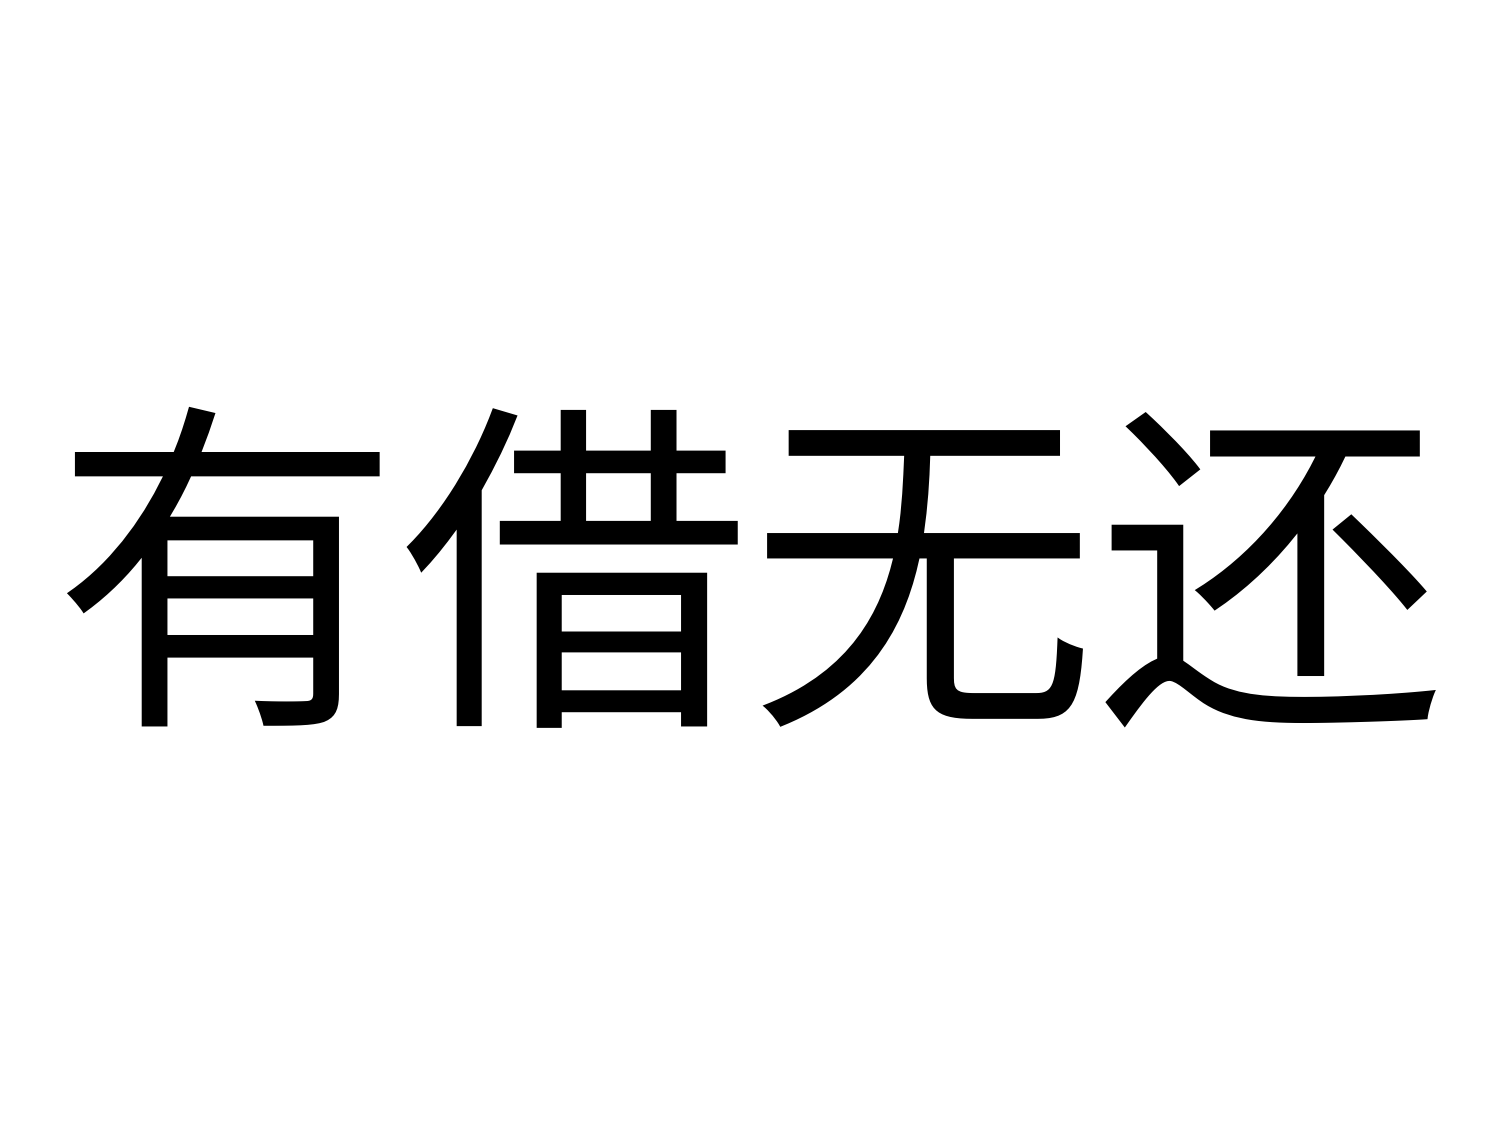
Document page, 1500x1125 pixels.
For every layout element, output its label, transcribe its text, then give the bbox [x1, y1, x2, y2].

text_box 有借无还 [39, 344, 1461, 777]
